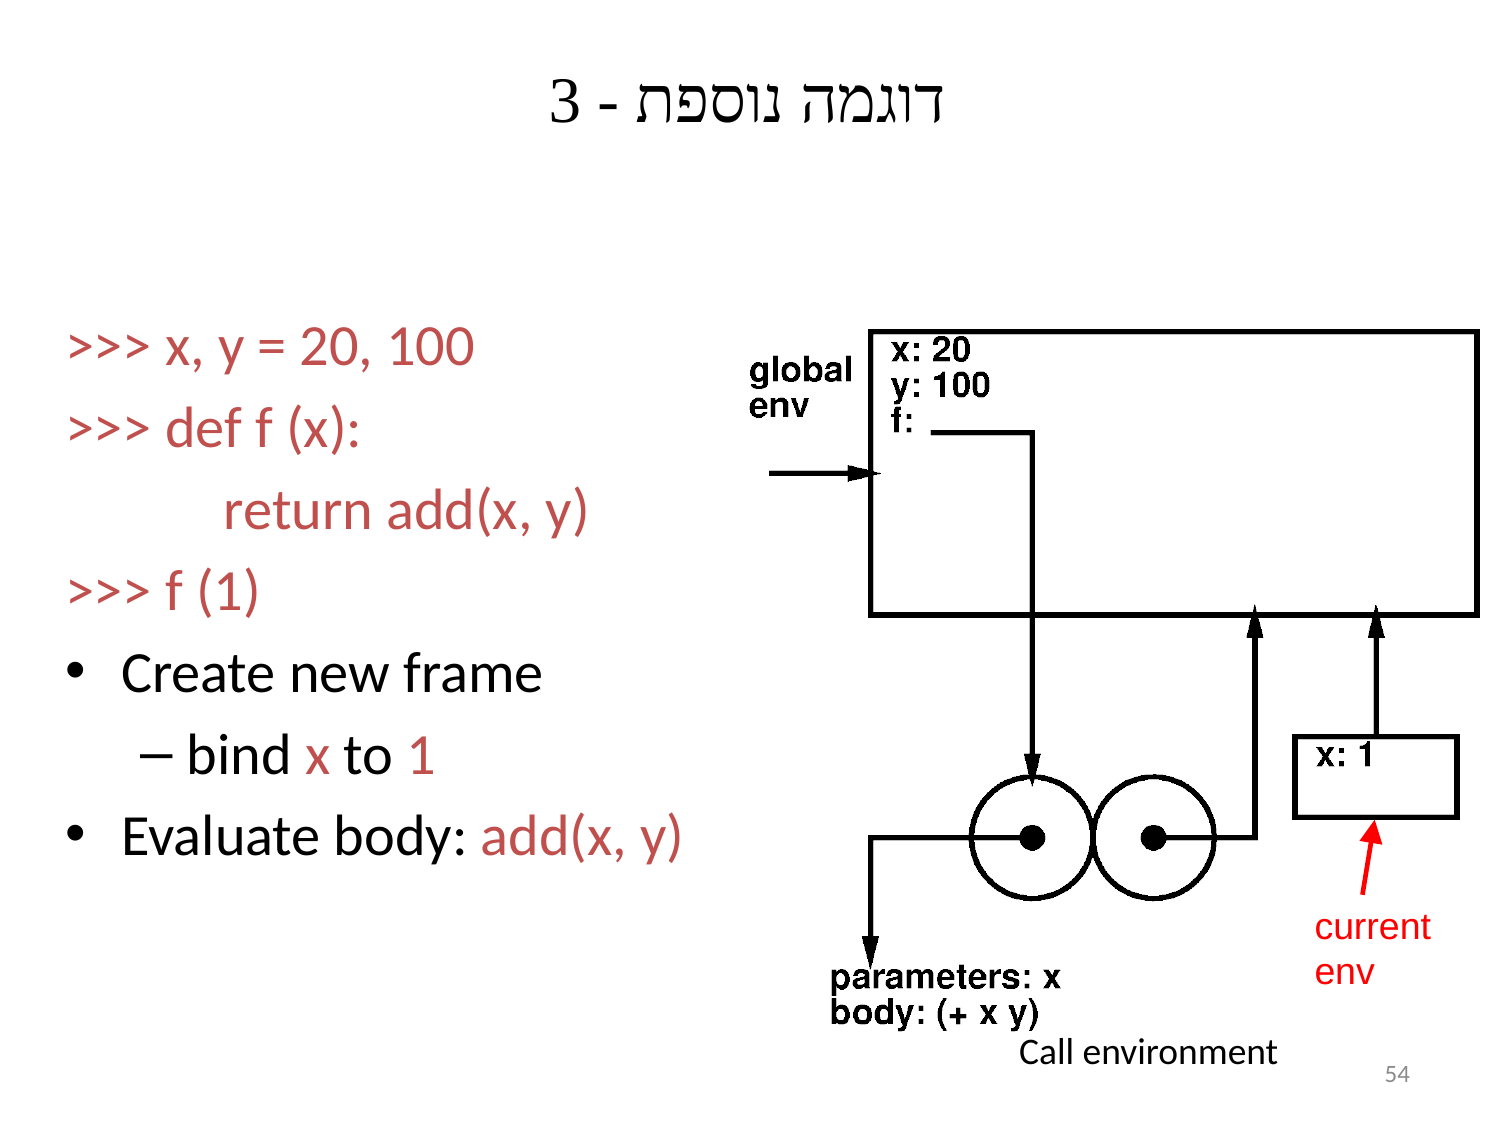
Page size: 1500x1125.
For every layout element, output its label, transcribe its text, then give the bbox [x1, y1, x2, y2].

title דוגמה נוספת - 3 [109, 50, 1385, 144]
picture [743, 262, 1500, 1091]
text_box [1299, 819, 1463, 1001]
list >>> x, y = 20, 100 >>> def f (x): return add(x, y) >>> f (1) Create new frame bind x to 1 Evaluate body: add(x, y) [50, 299, 738, 1025]
